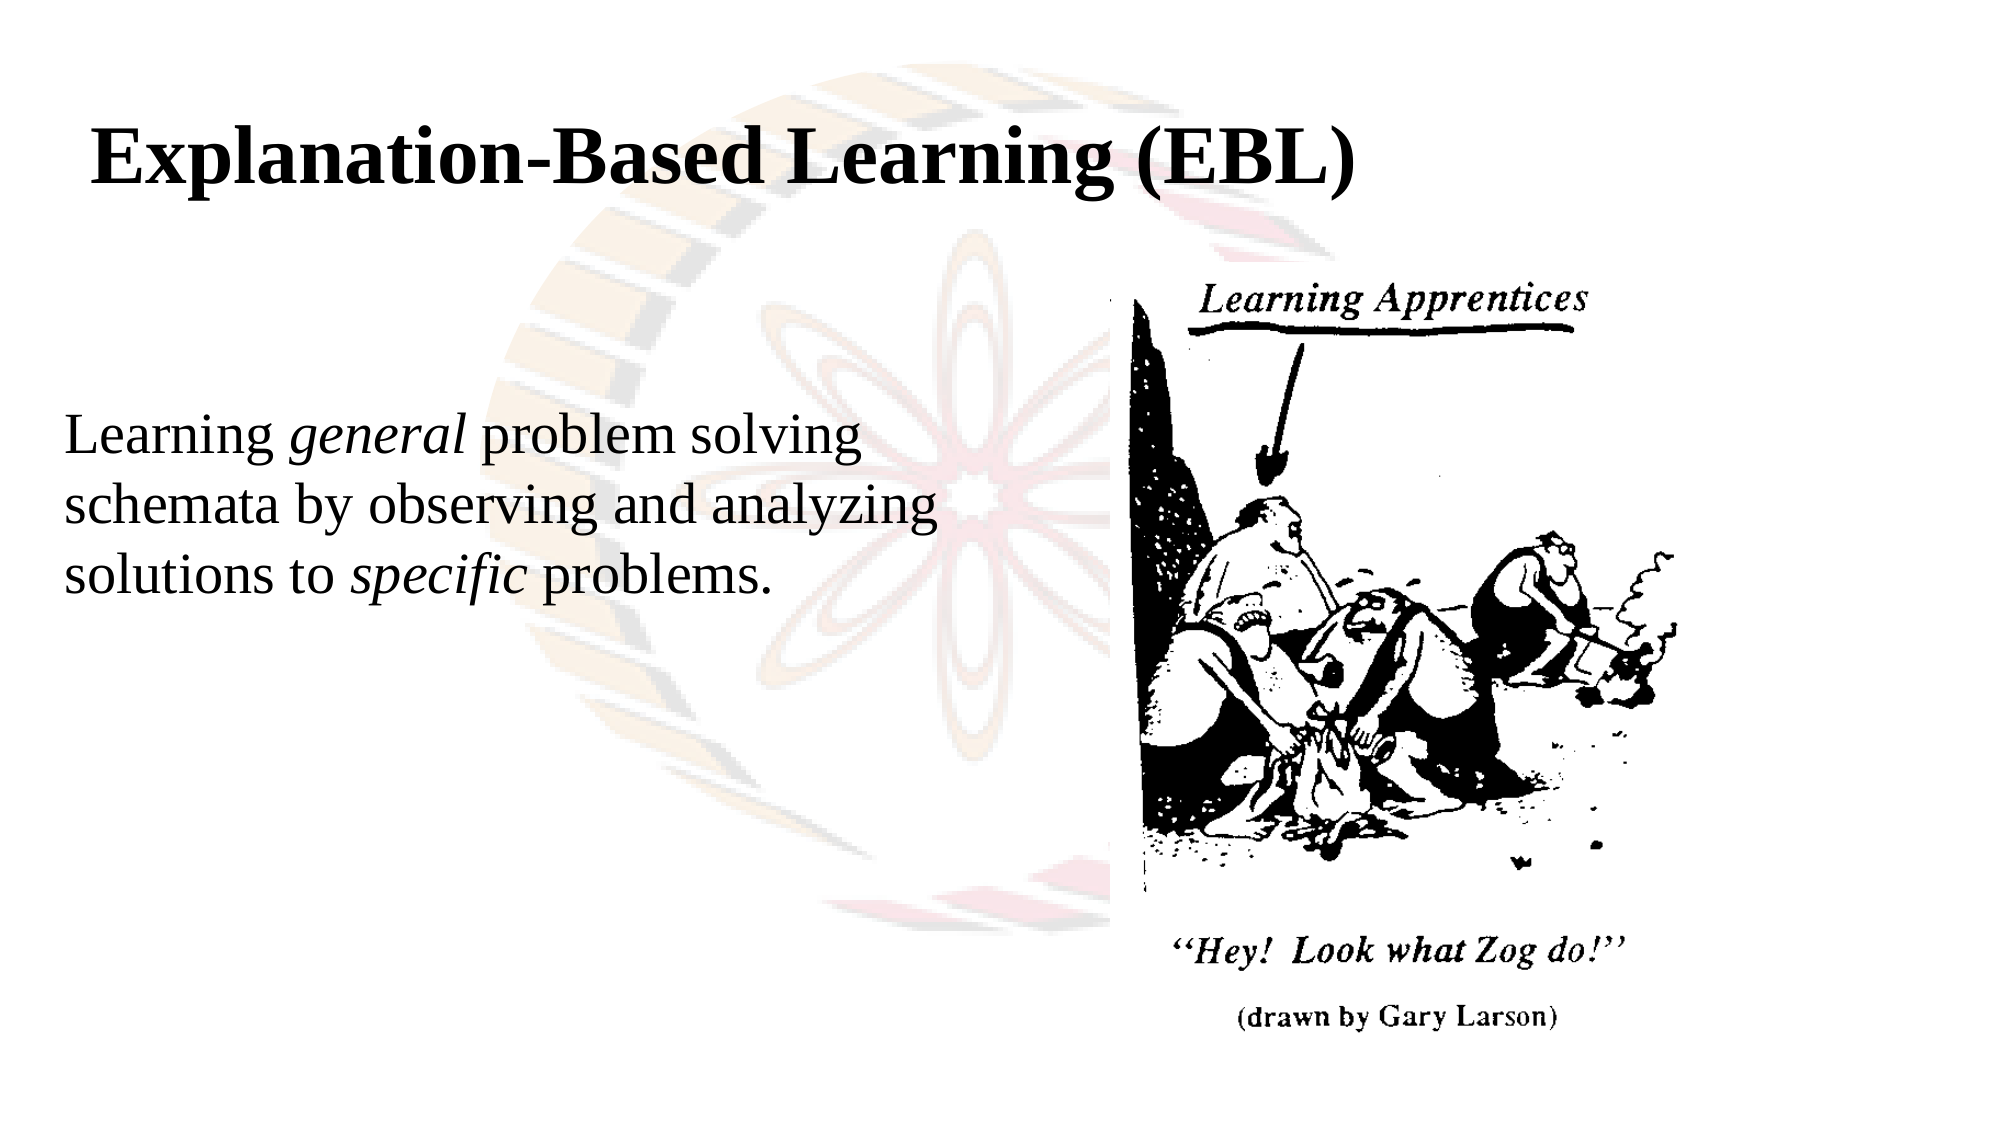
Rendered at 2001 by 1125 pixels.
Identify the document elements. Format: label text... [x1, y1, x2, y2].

title Explanation-Based Learning (EBL) [75, 62, 1775, 250]
text_box Learning general problem solving schemata by observing and analyzing solutions to specific problems. [49, 387, 962, 658]
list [1110, 262, 1697, 1063]
